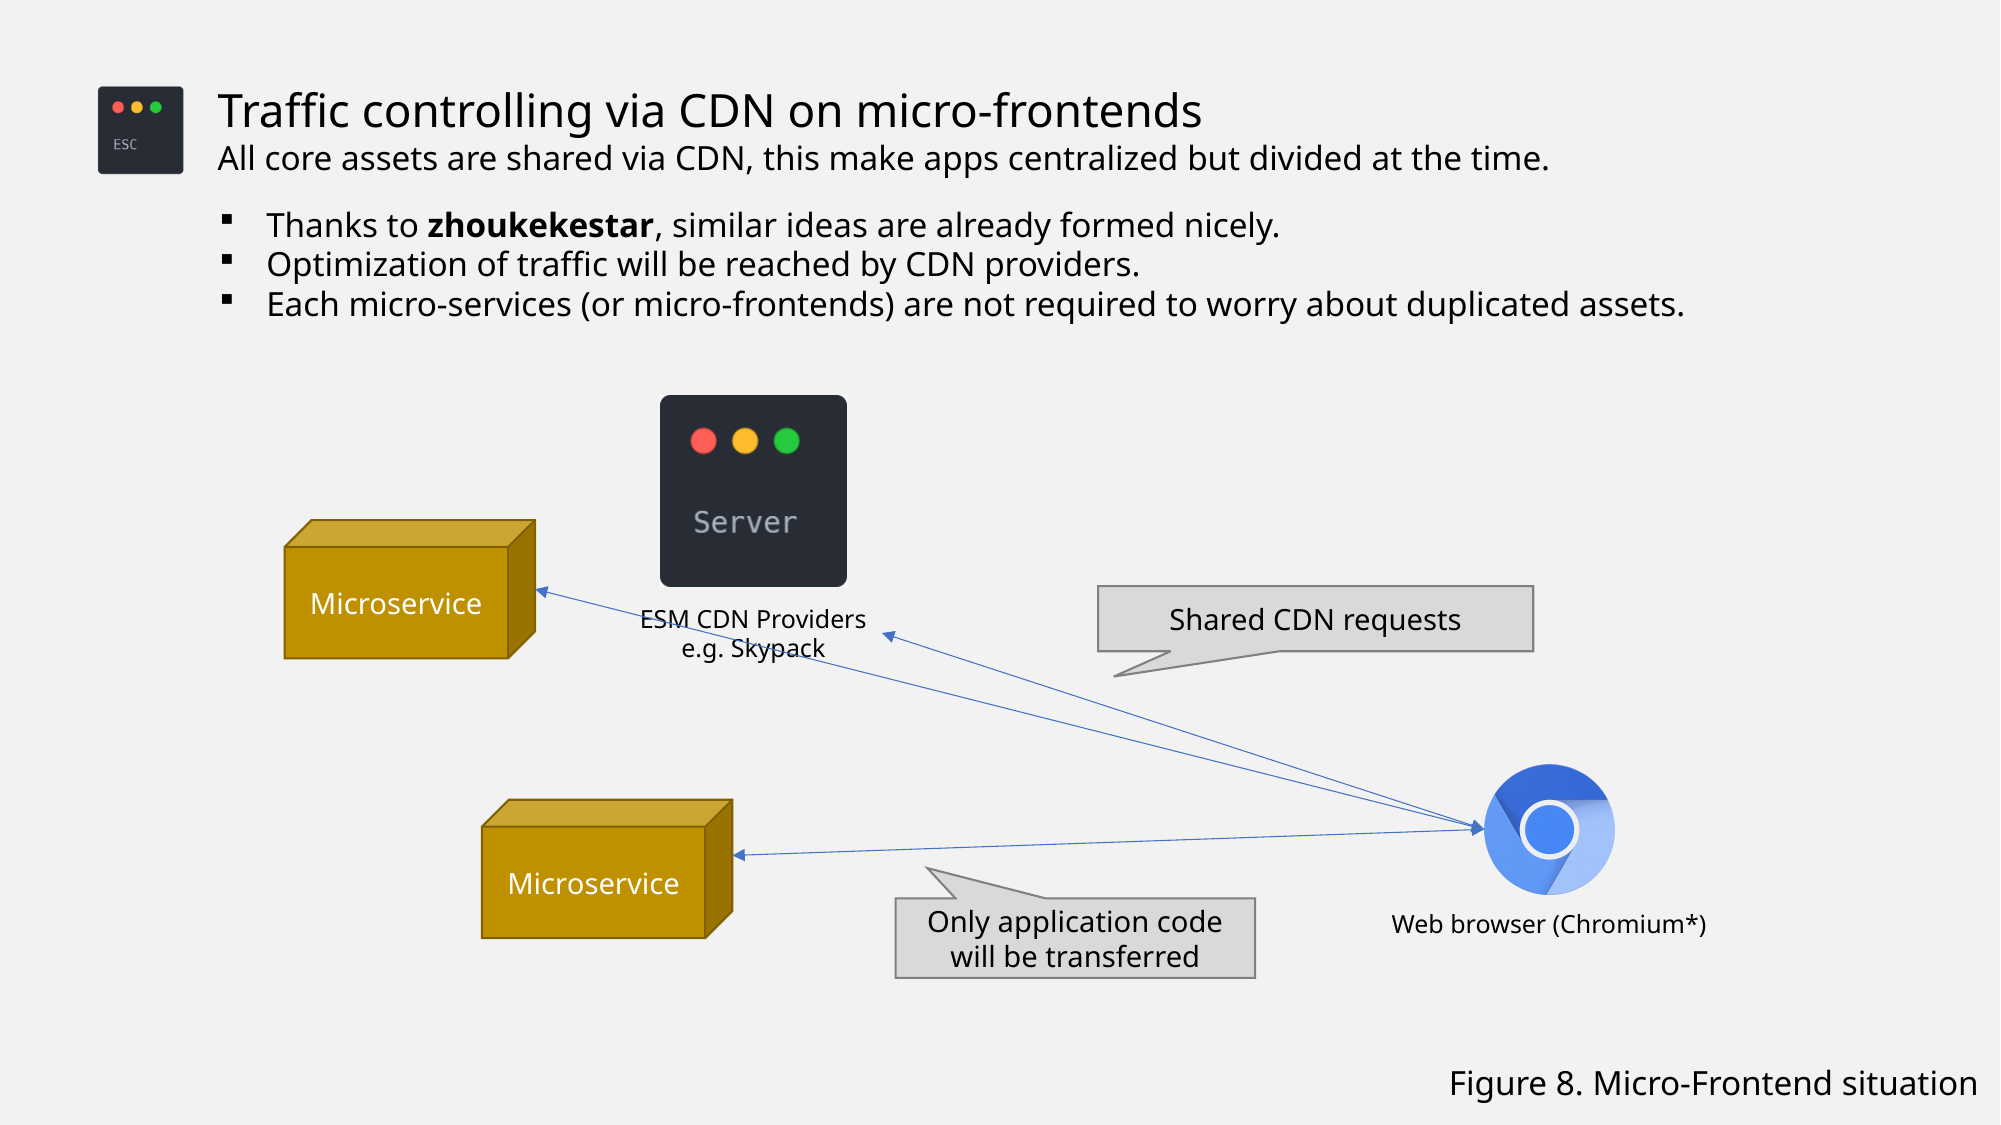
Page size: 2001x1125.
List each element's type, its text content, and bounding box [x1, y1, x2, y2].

text_box Thanks to zhoukekestar, similar ideas are already formed nicely. Optimization of traffic will be reached by CDN providers. Each micro-services (or micro-frontends) are not required to worry about duplicated assets. [204, 196, 1703, 331]
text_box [396, 658, 1485, 830]
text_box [1375, 764, 1724, 947]
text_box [886, 633, 1485, 658]
text_box Figure 8. Micro-Frontend situation [1434, 1055, 1995, 1110]
picture [96, 85, 185, 175]
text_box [620, 395, 887, 658]
text_box Traffic controlling via CDN on micro-frontends All core assets are shared via CDN, this make apps centralized but divided at the time. [202, 74, 1568, 185]
text_box Shared CDN requests [1097, 585, 1535, 653]
text_box Only application code will be transferred [894, 866, 1257, 979]
text_box Microservice [283, 519, 537, 660]
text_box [732, 830, 1485, 856]
text_box Microservice [480, 830, 734, 940]
